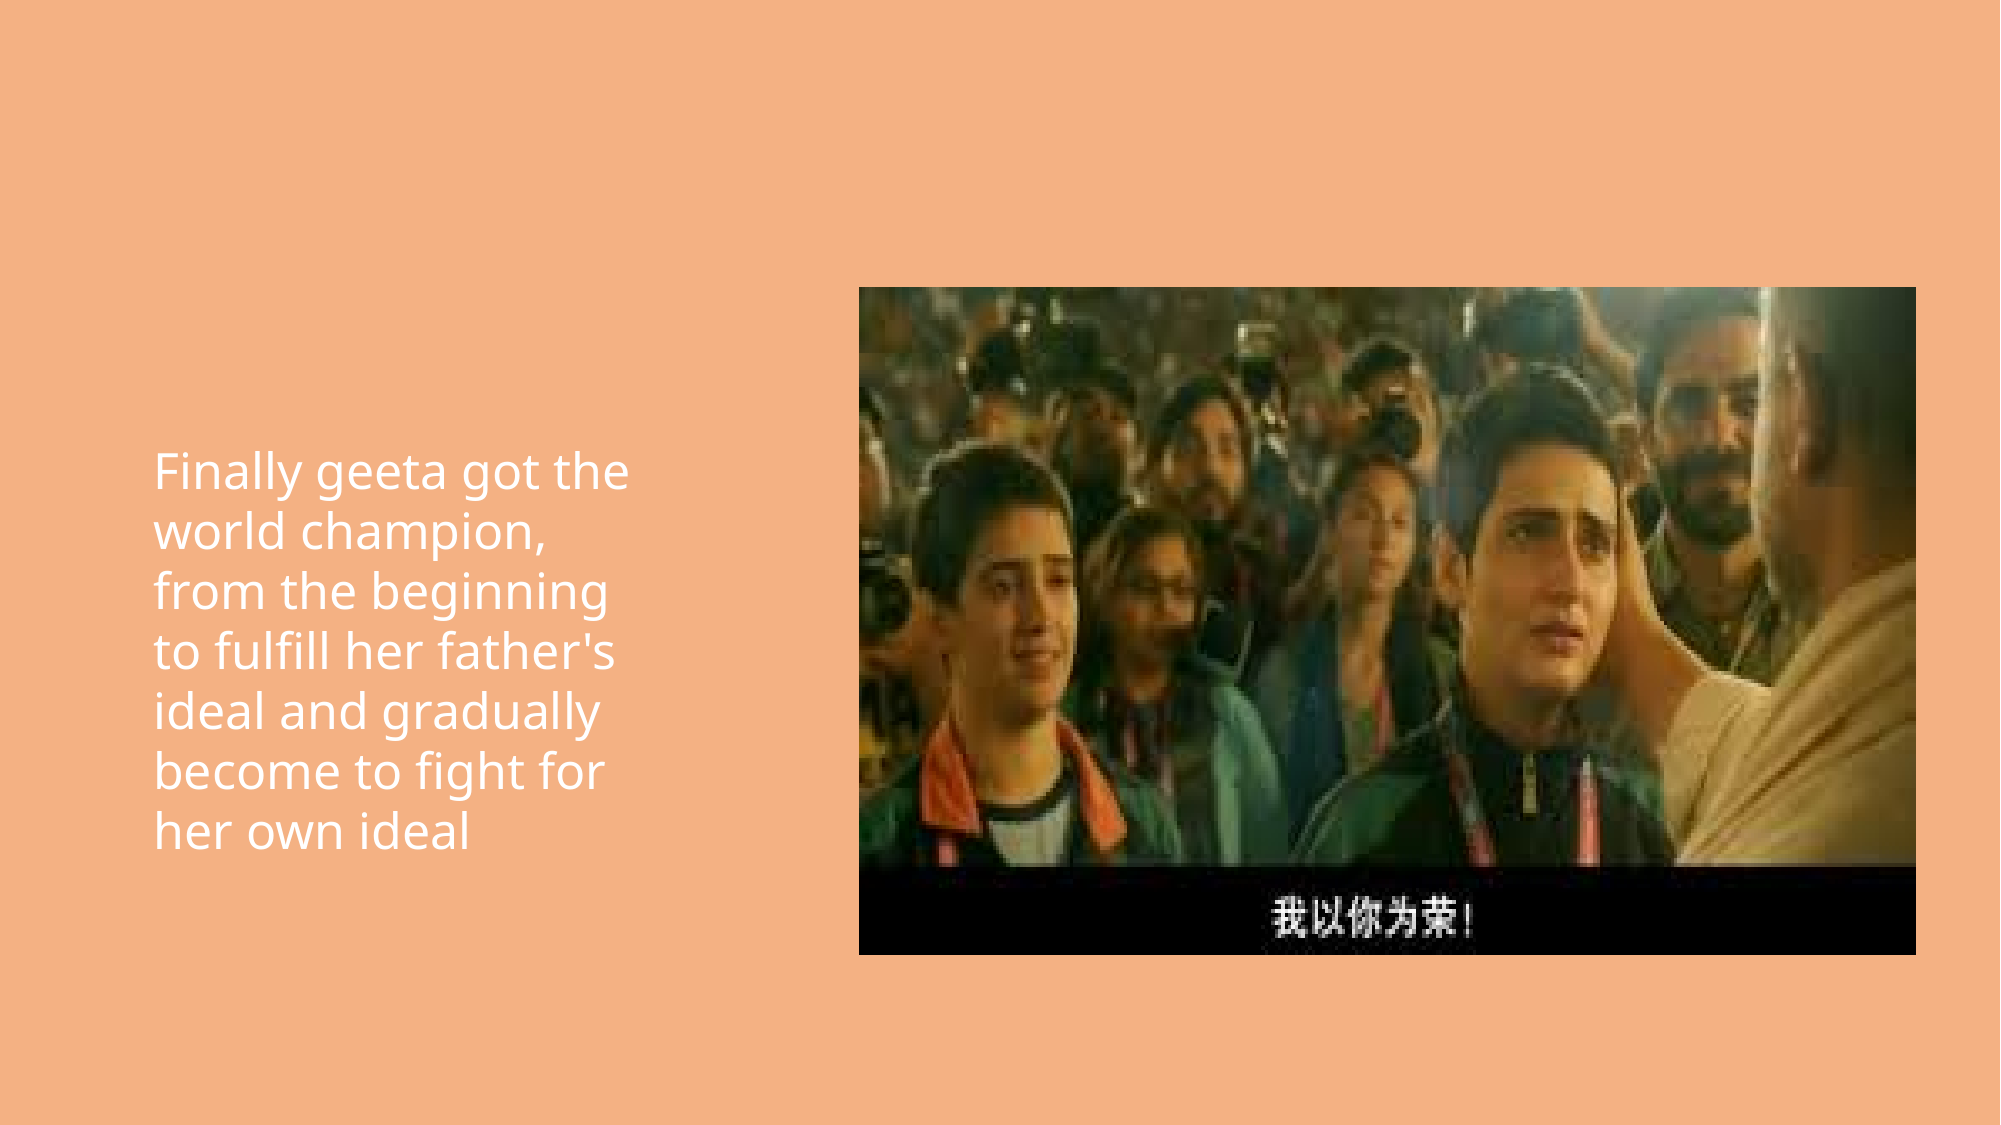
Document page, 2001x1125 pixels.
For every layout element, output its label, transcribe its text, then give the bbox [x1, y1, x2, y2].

text_box Finally geeta got the world champion, from the beginning to fulfill her father's ideal and gradually become to fight for her own ideal [138, 431, 681, 867]
text_box [92, 372, 786, 993]
picture [859, 287, 1916, 955]
